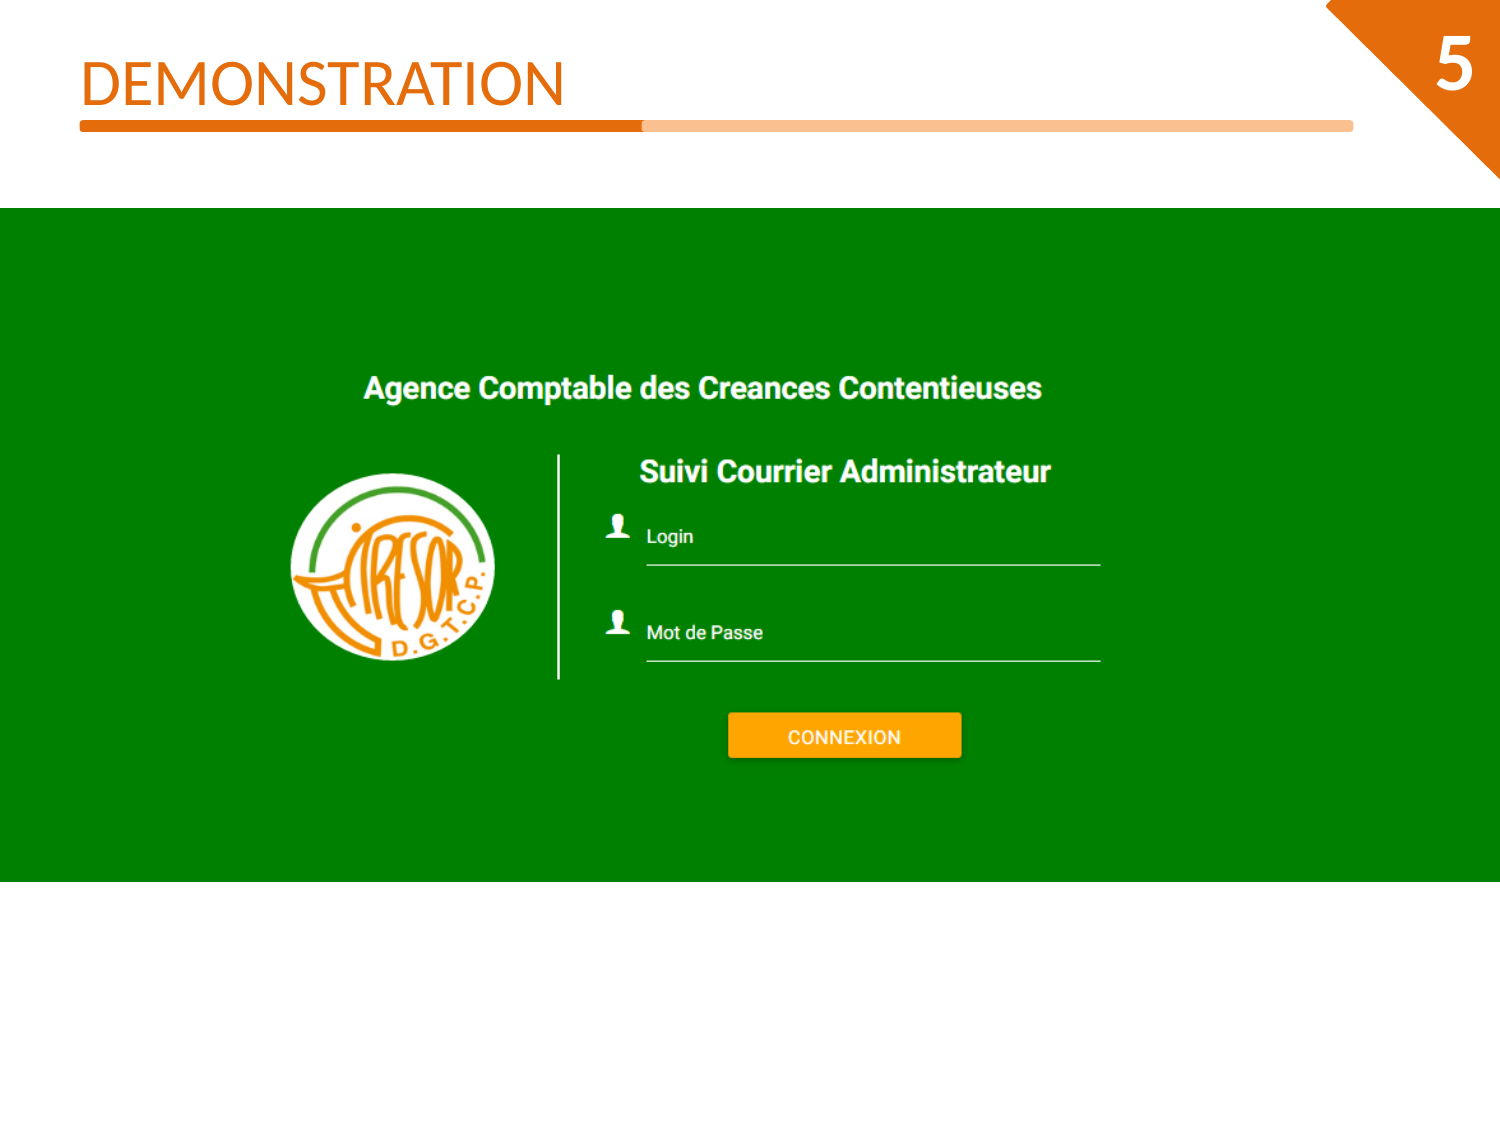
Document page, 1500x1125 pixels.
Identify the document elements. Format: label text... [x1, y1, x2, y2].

text_box [79, 120, 642, 132]
list DEMONSTRATION [64, 30, 1401, 131]
picture [0, 207, 1500, 882]
text_box [641, 120, 1354, 132]
text_box [1463, 143, 1500, 180]
text_box [1326, 0, 1401, 82]
text_box 5 [1401, 0, 1500, 143]
